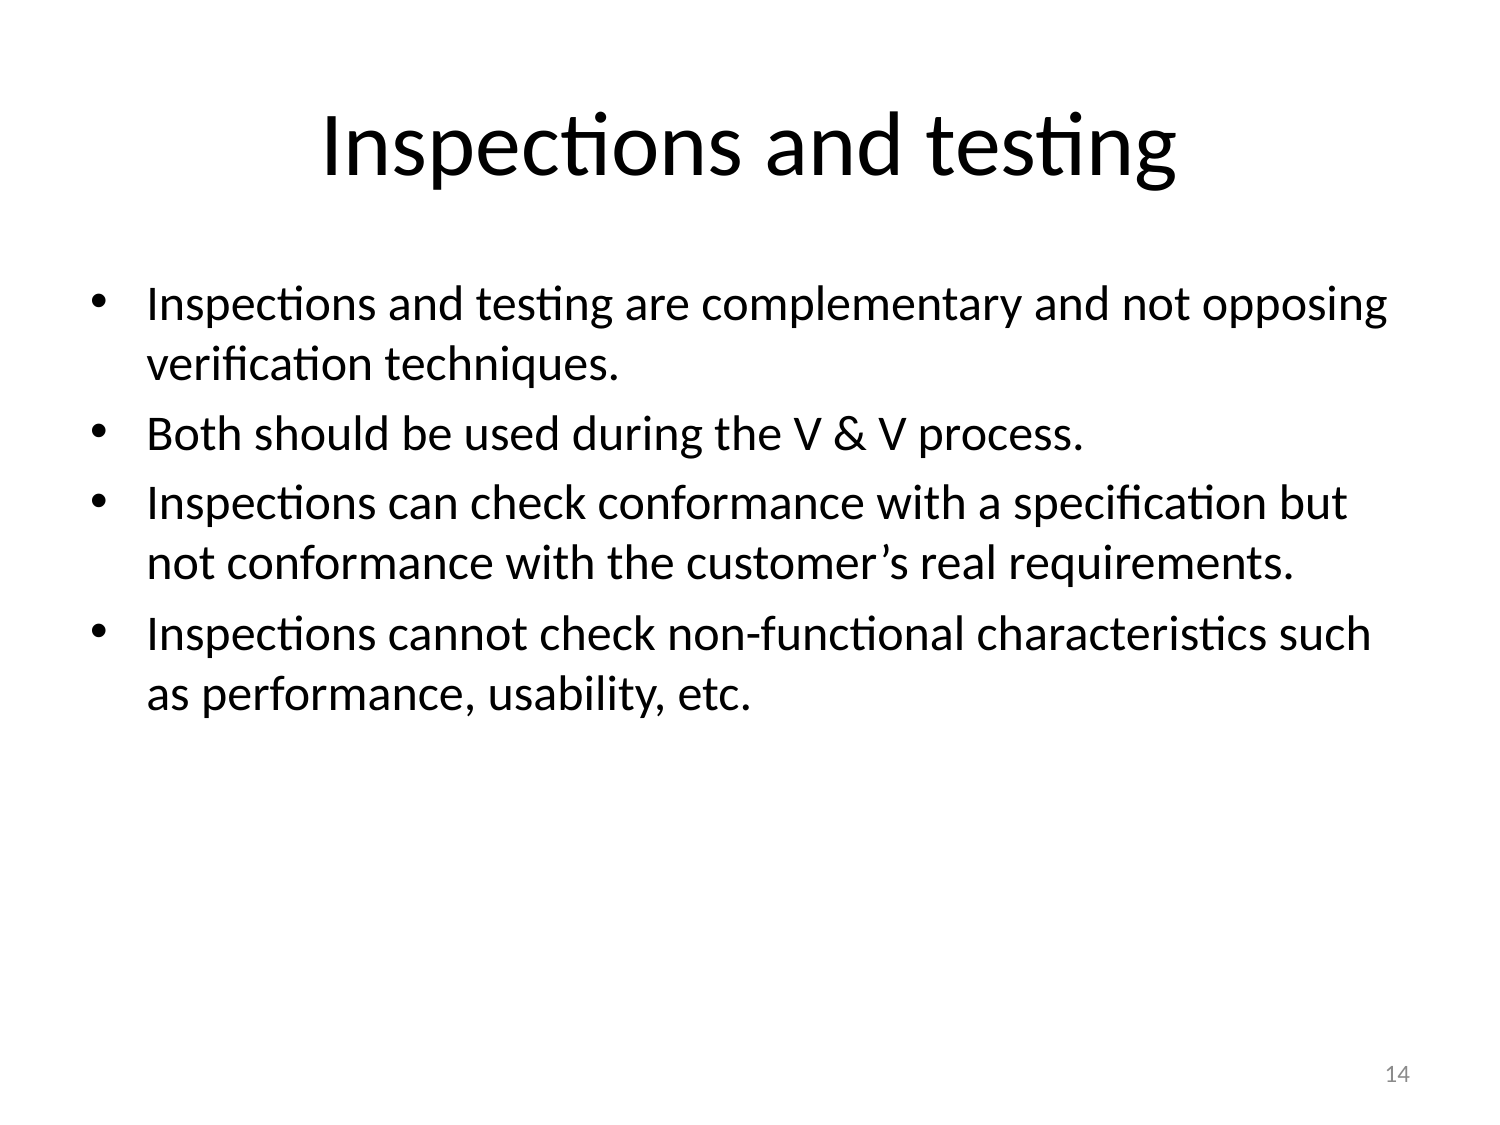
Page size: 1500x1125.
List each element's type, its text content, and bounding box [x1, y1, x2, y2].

title Inspections and testing [75, 45, 1425, 233]
list Inspections and testing are complementary and not opposing verification techniques. Both should be used during the V & V process. Inspections can check conformance with a specification but not conformance with the customer’s real requirements. Inspections cannot check non-functional characteristics such as performance, usability, etc. [75, 262, 1425, 1005]
slide_number 14 [1074, 1042, 1425, 1103]
